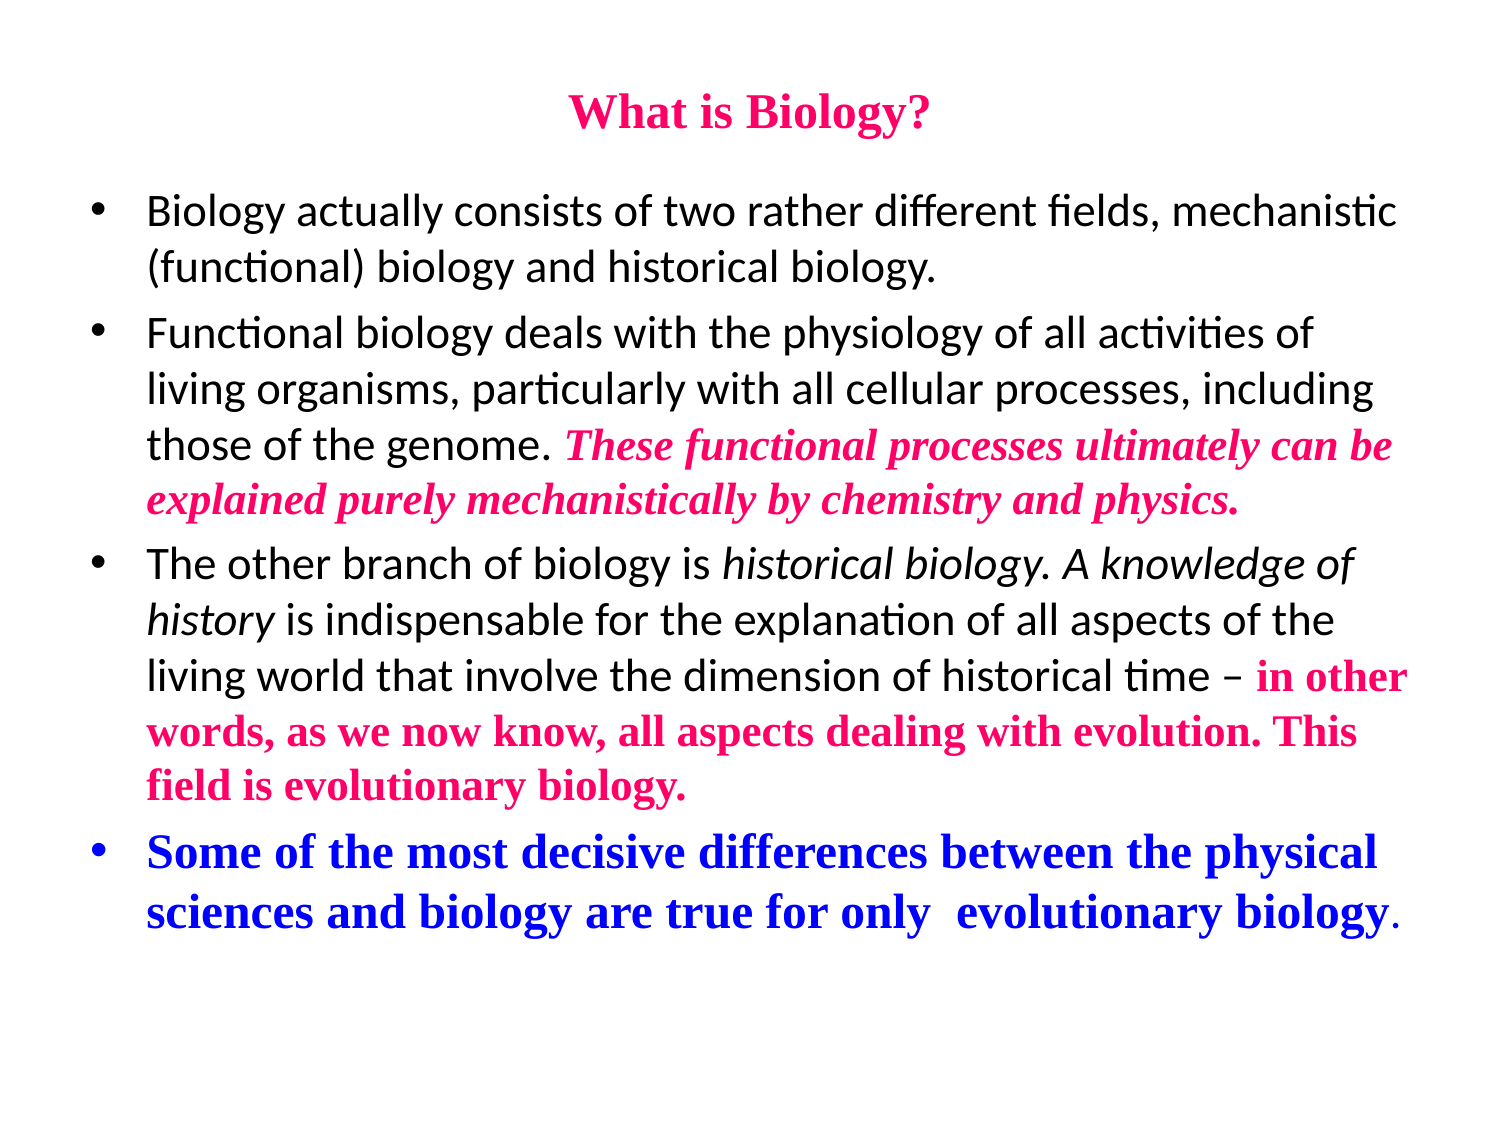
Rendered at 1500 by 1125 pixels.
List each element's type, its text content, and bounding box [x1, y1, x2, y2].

list Biology actually consists of two rather different fields, mechanistic (functional) biology and historical biology. Functional biology deals with the physiology of all activities of living organisms, particularly with all cellular processes, including those of the genome. These functional processes ultimately can be explained purely mechanistically by chemistry and physics. The other branch of biology is historical biology. A knowledge of history is indispensable for the explanation of all aspects of the living world that involve the dimension of historical time – in other words, as we now know, all aspects dealing with evolution. This field is evolutionary biology. Some of the most decisive differences between the physical sciences and biology are true for only evolutionary biology. [75, 172, 1425, 1005]
title What is Biology? [75, 45, 1425, 172]
